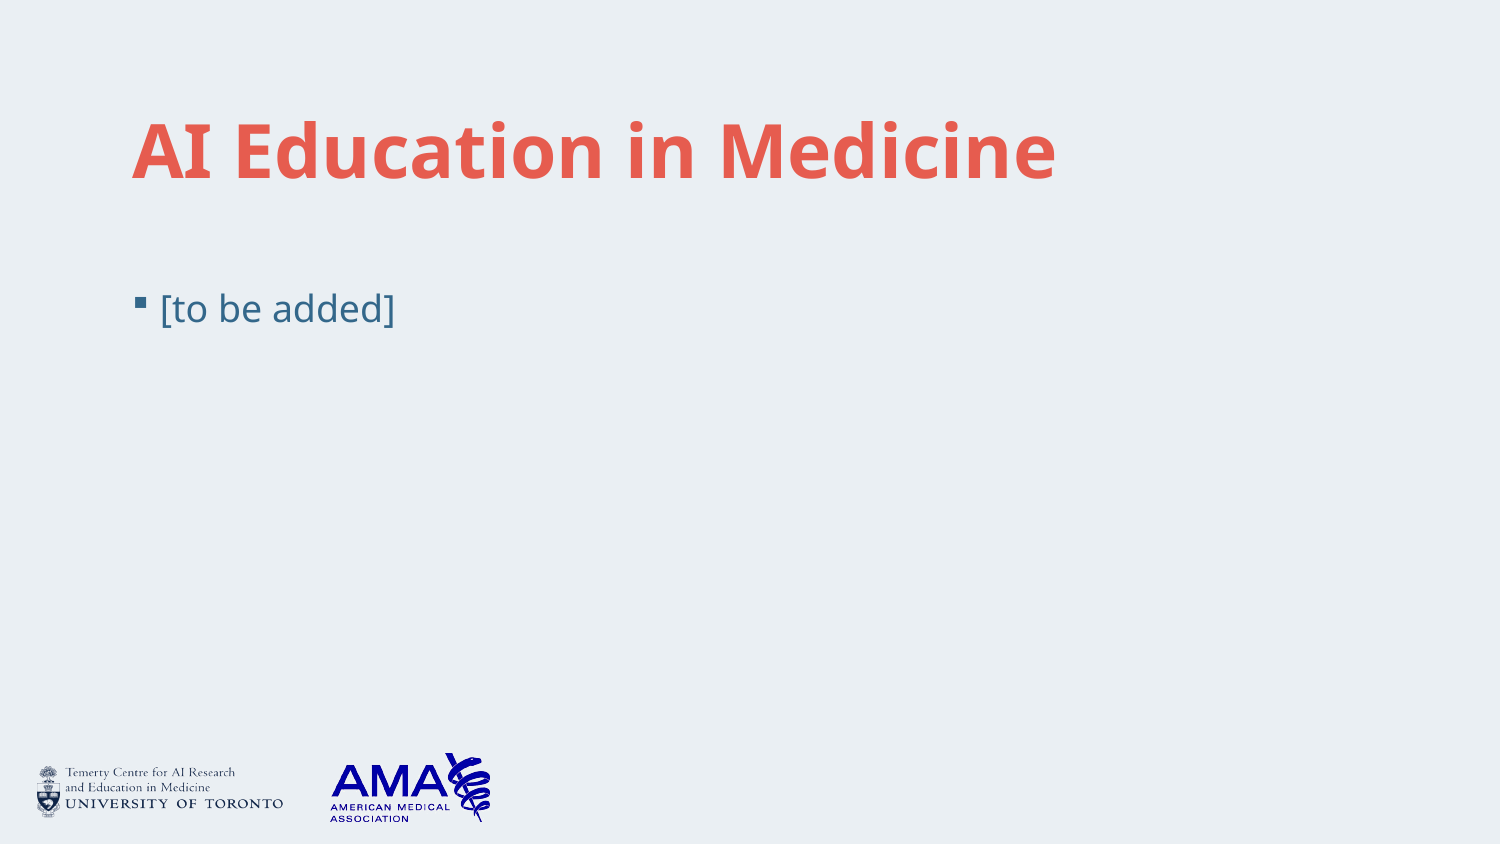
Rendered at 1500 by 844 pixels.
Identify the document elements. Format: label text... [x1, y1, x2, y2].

picture [330, 753, 490, 822]
title AI Education in Medicine [116, 88, 1390, 190]
picture [23, 754, 303, 824]
list [to be added] [116, 269, 1390, 759]
